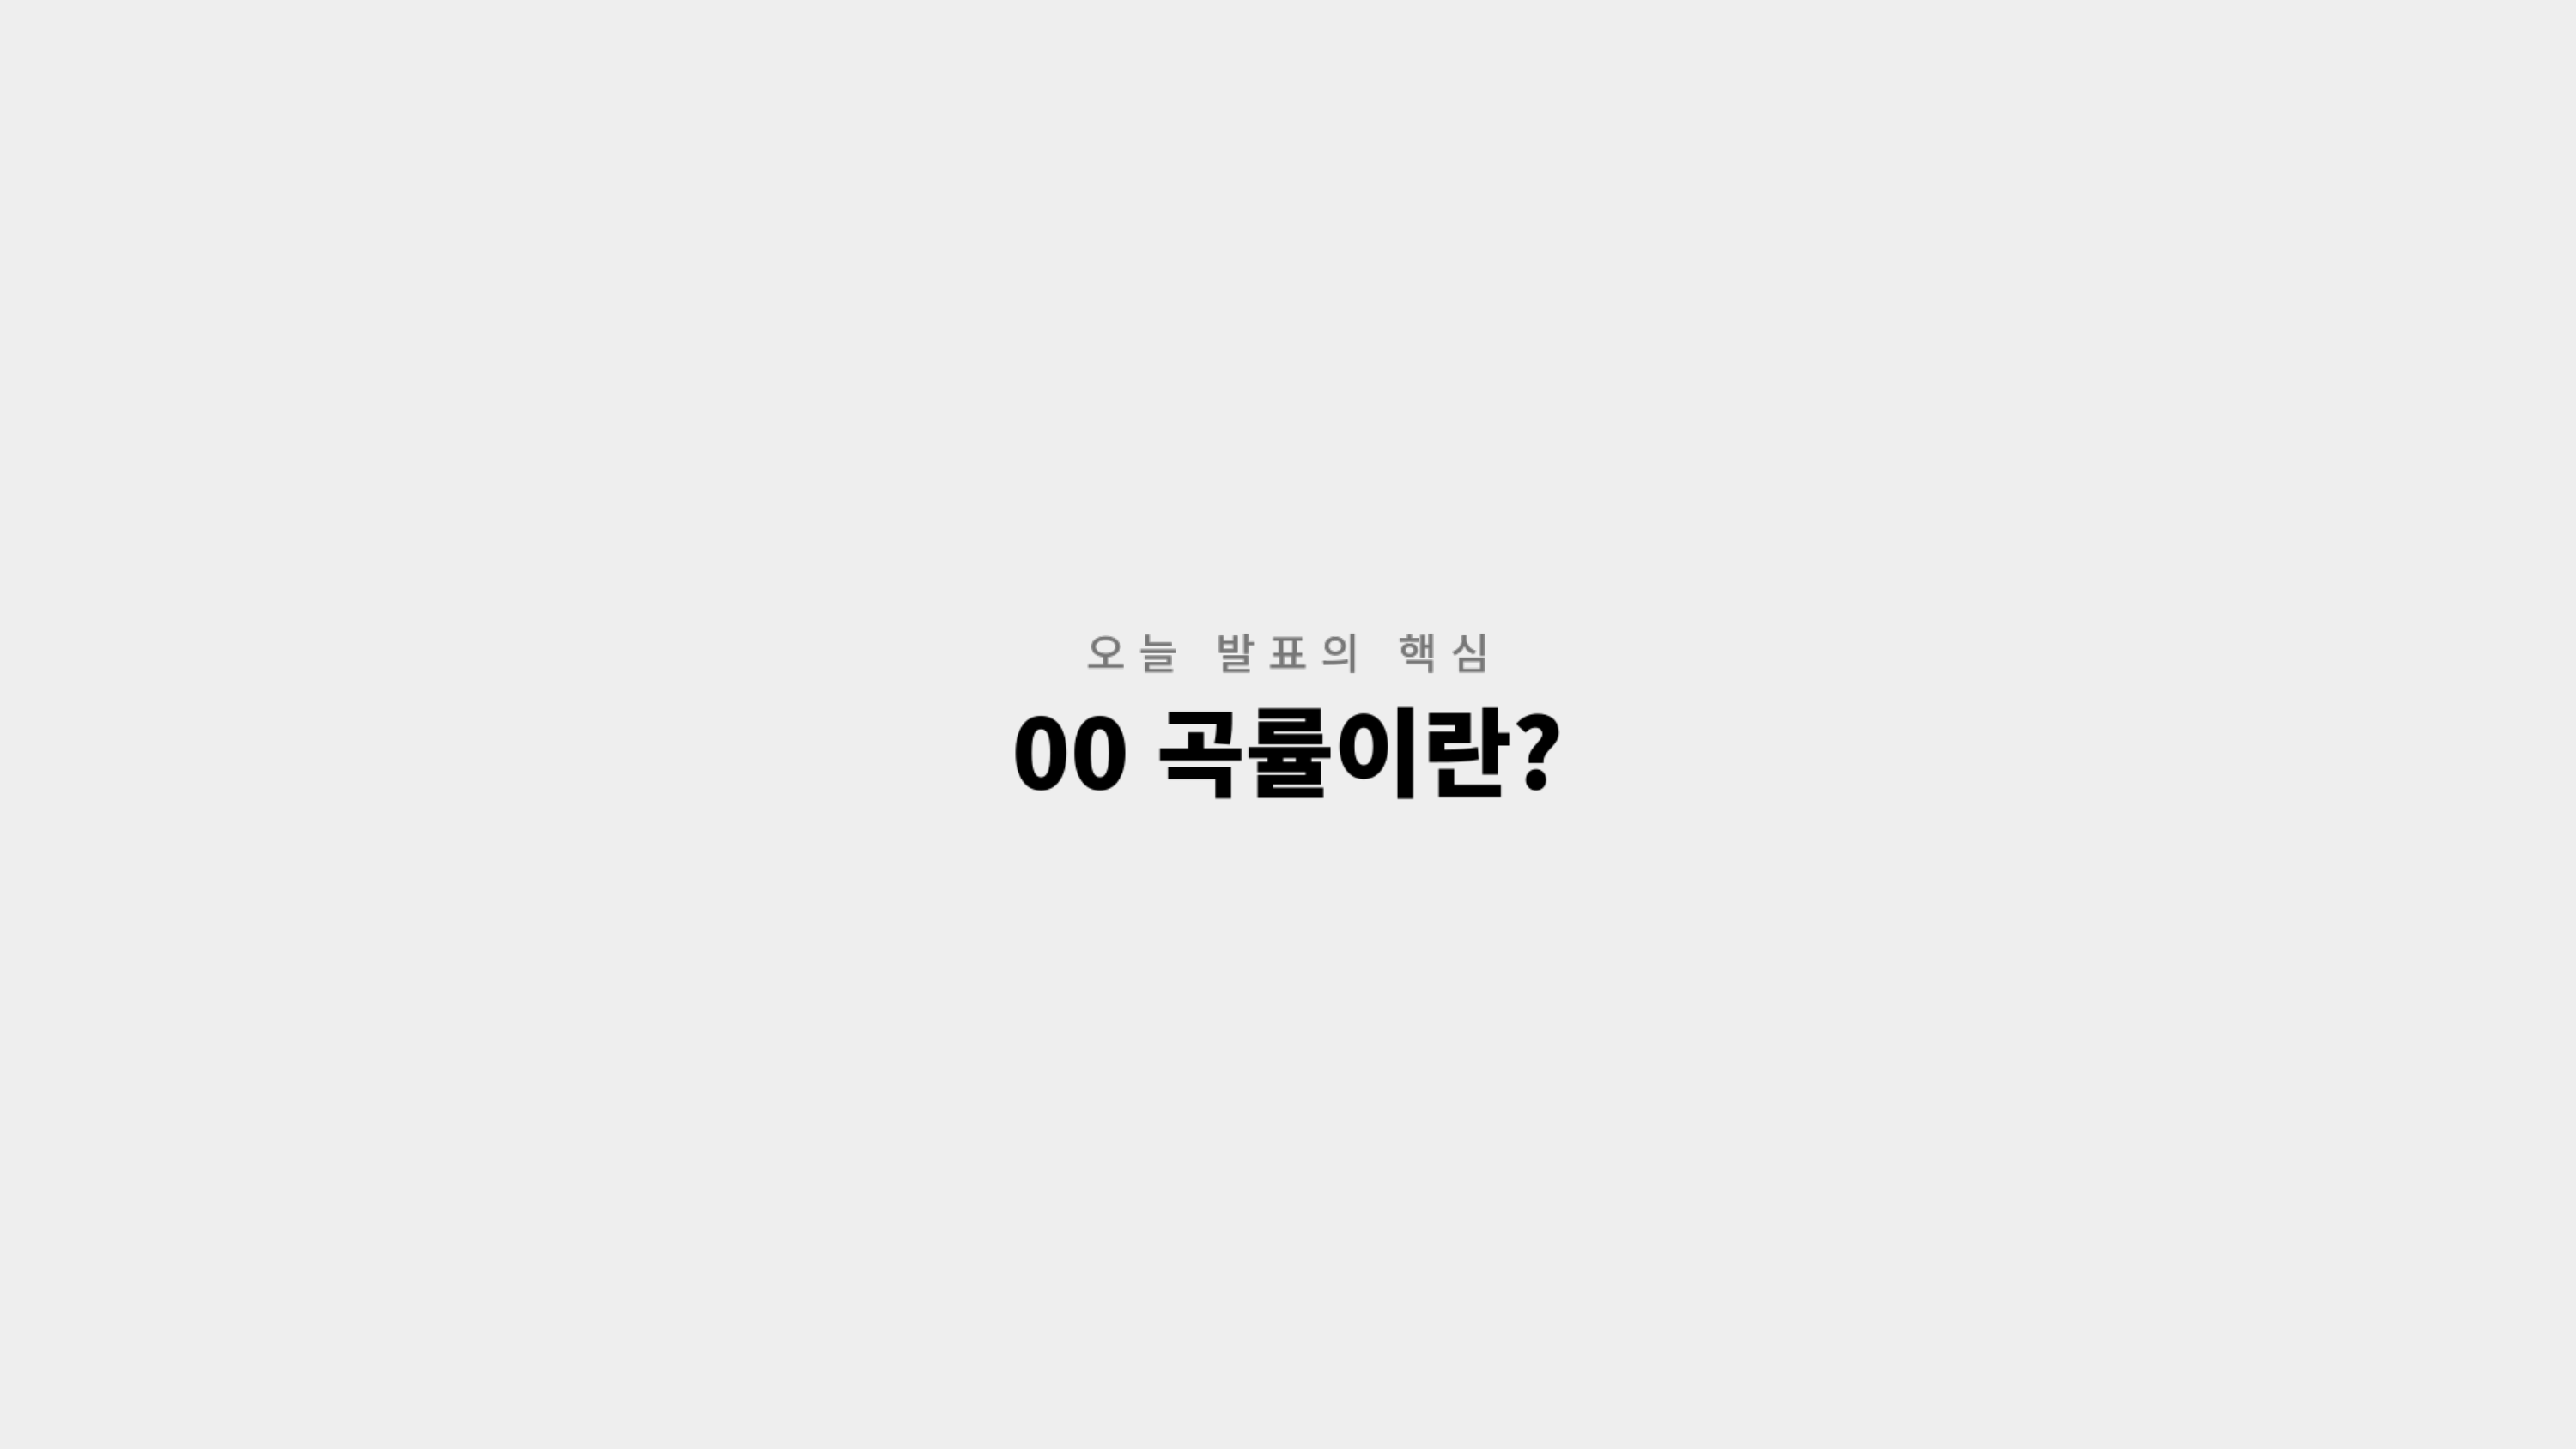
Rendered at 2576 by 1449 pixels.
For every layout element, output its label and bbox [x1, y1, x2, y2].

picture [230, 612, 1606, 844]
